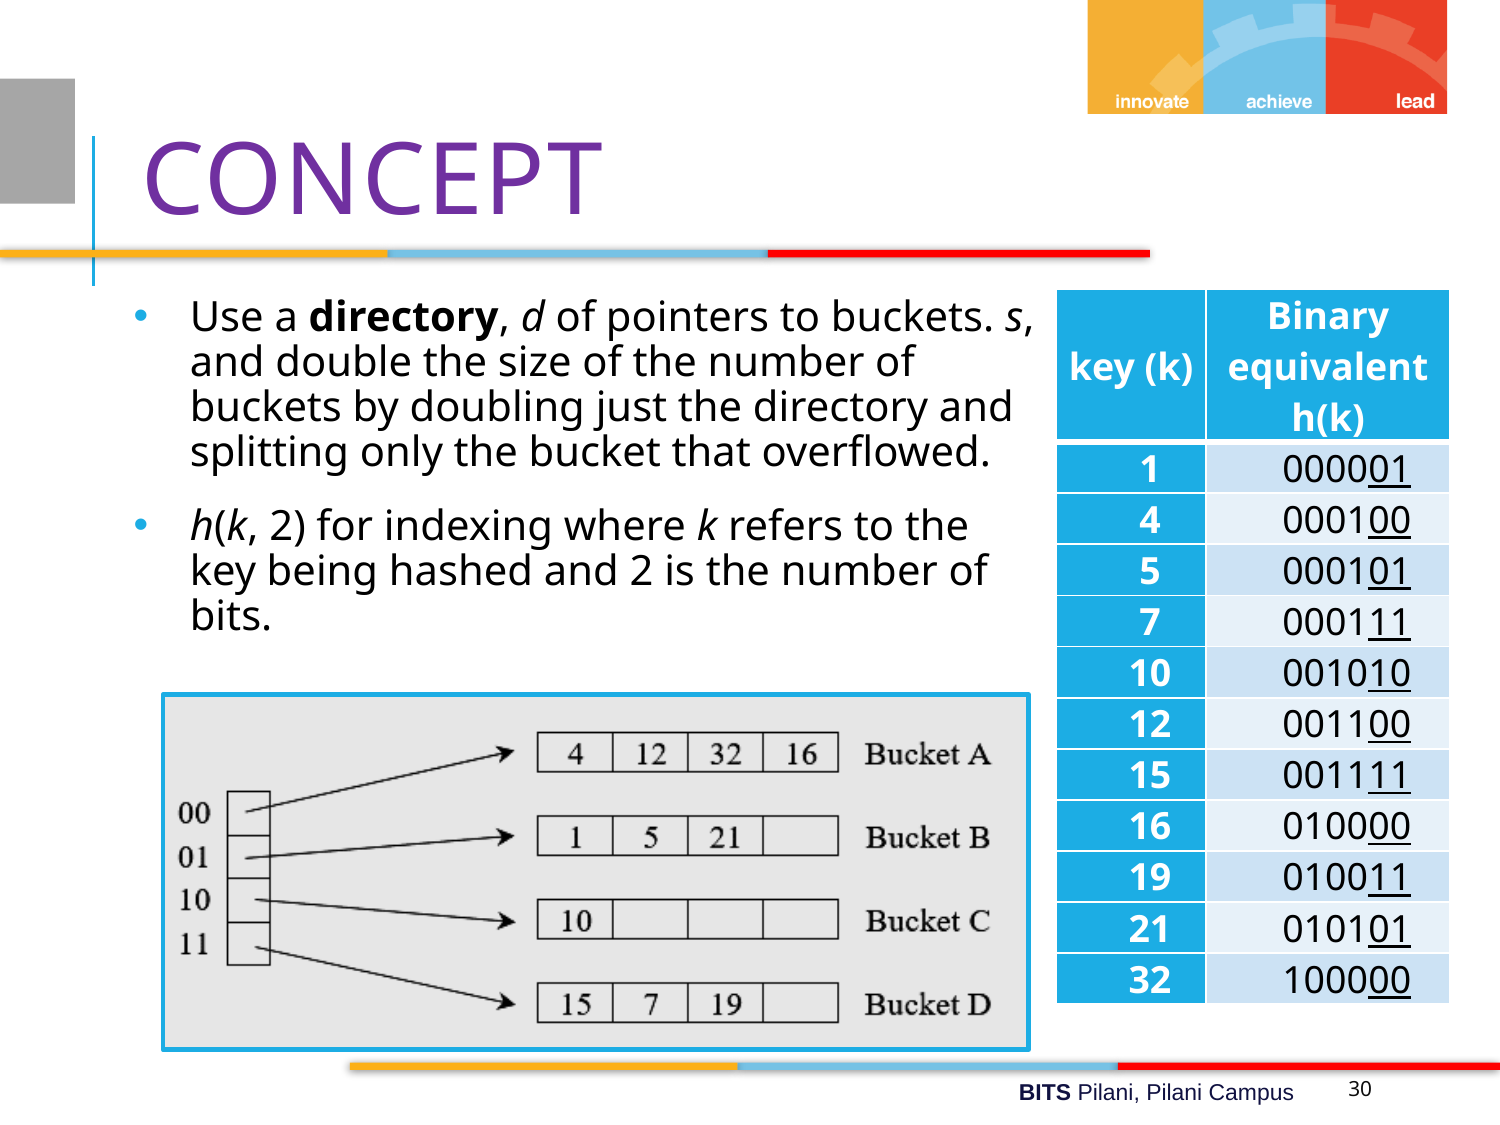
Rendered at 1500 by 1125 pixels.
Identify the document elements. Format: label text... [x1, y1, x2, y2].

table_cell 001111 [1207, 750, 1449, 799]
table_cell 7 [1057, 596, 1205, 646]
table_cell 000101 [1207, 545, 1449, 595]
table_cell 100000 [1207, 954, 1449, 1003]
table_cell 21 [1057, 903, 1205, 952]
table_cell 010101 [1207, 903, 1449, 952]
table_cell 010011 [1207, 852, 1449, 901]
table_cell 000111 [1207, 596, 1449, 646]
table_cell 4 [1057, 494, 1205, 543]
table_cell 1 [1057, 445, 1205, 492]
table_cell 10 [1057, 647, 1205, 697]
table_cell 5 [1057, 545, 1205, 595]
list Use a directory, d of pointers to buckets. s, and double the size of the number of buckets by doubling just the directory and splitting only the bucket that overflowed. h(k, 2) for indexing where k refers to the key being hashed and 2 is the number of bits. [126, 287, 1048, 1062]
table_cell 32 [1057, 954, 1205, 1003]
table_header key (k) [1057, 290, 1205, 439]
table_header Binary equivalent h(k) [1207, 290, 1449, 439]
title Concept [126, 96, 1322, 275]
table_cell 010000 [1207, 801, 1449, 850]
table_cell 16 [1057, 801, 1205, 850]
picture [1087, 0, 1448, 114]
table_cell 001100 [1207, 699, 1449, 748]
table_cell 12 [1057, 699, 1205, 748]
table_cell 15 [1057, 750, 1205, 799]
table_cell 000001 [1207, 445, 1449, 492]
table_cell 000100 [1207, 494, 1449, 543]
table_cell 001010 [1207, 647, 1449, 697]
table_cell 19 [1057, 852, 1205, 901]
slide_number 30 [1333, 1067, 1454, 1113]
picture [165, 696, 1027, 1048]
